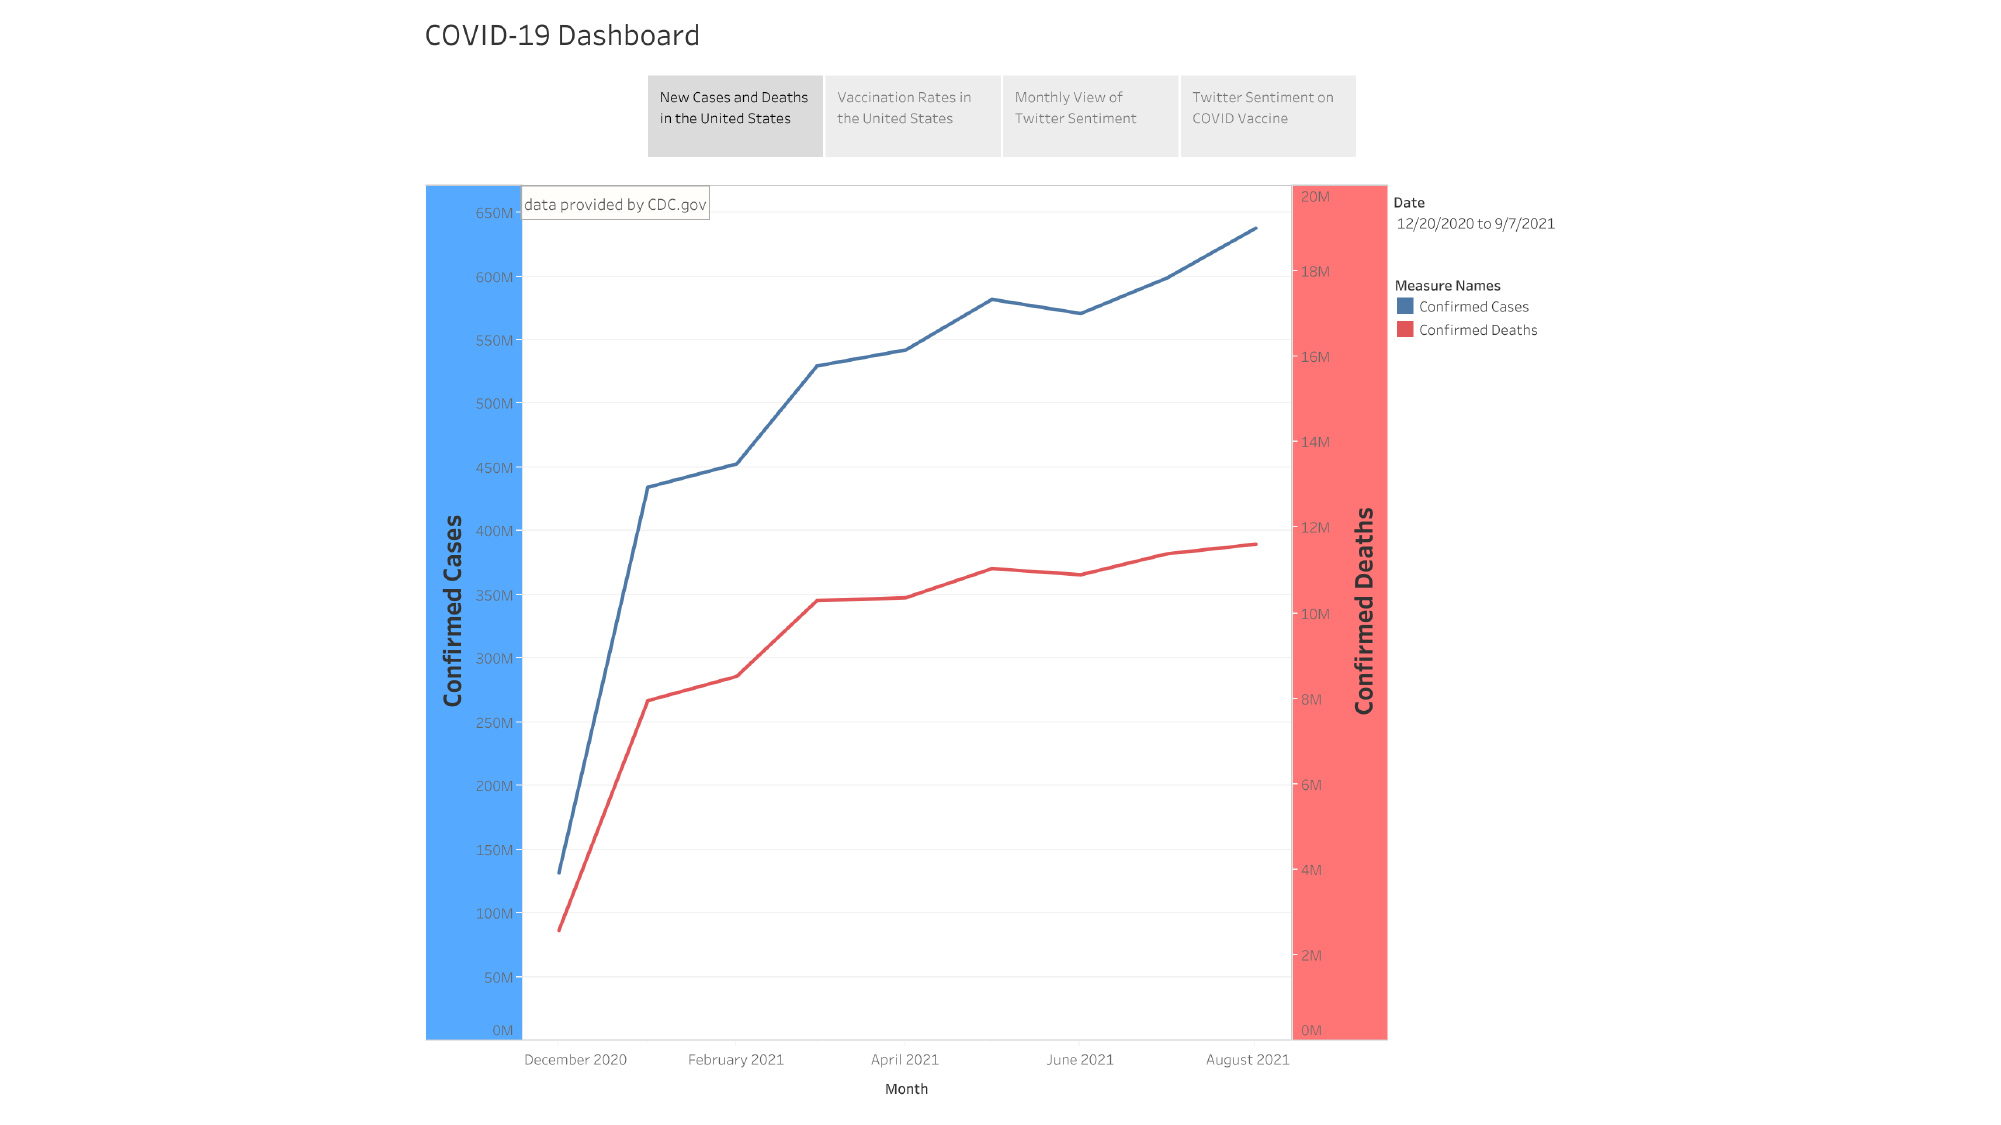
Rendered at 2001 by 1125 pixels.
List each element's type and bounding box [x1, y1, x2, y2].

picture [407, 0, 1593, 1125]
